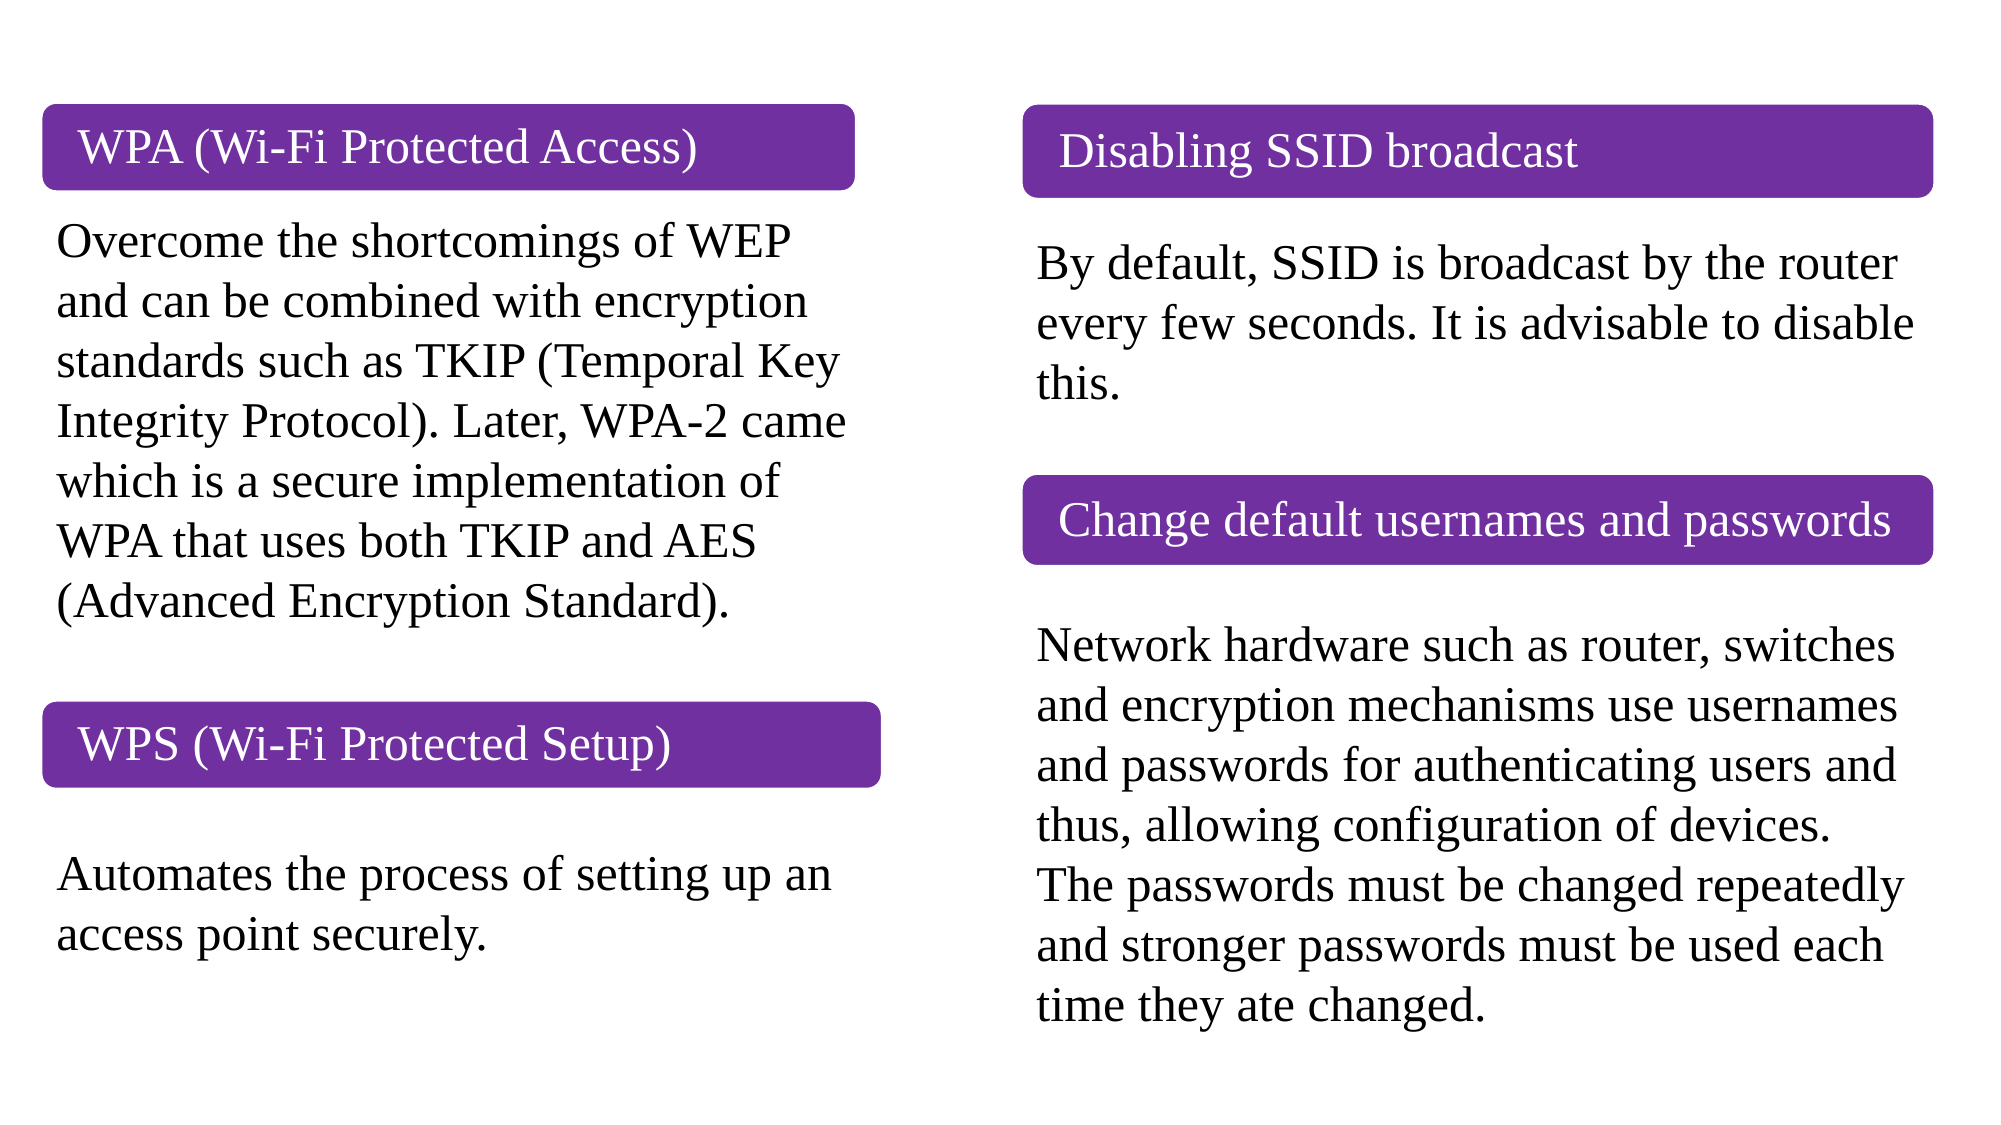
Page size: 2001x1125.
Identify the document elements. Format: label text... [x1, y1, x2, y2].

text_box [1021, 473, 1935, 567]
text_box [41, 102, 856, 192]
text_box Automates the process of setting up an access point securely. [41, 833, 856, 968]
text_box By default, SSID is broadcast by the router every few seconds. It is advisable to disable this. [1021, 222, 1935, 418]
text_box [41, 700, 882, 789]
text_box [1021, 102, 1935, 200]
text_box Overcome the shortcomings of WEP and can be combined with encryption standards such as TKIP (Temporal Key Integrity Protocol). Later, WPA-2 came which is a secure implementation of WPA that uses both TKIP and AES (Advanced Encryption Standard). [41, 199, 882, 635]
text_box Network hardware such as router, switches and encryption mechanisms use usernames and passwords for authenticating users and thus, allowing configuration of devices. The passwords must be changed repeatedly and stronger passwords must be used each time they ate changed. [1021, 603, 1935, 1039]
